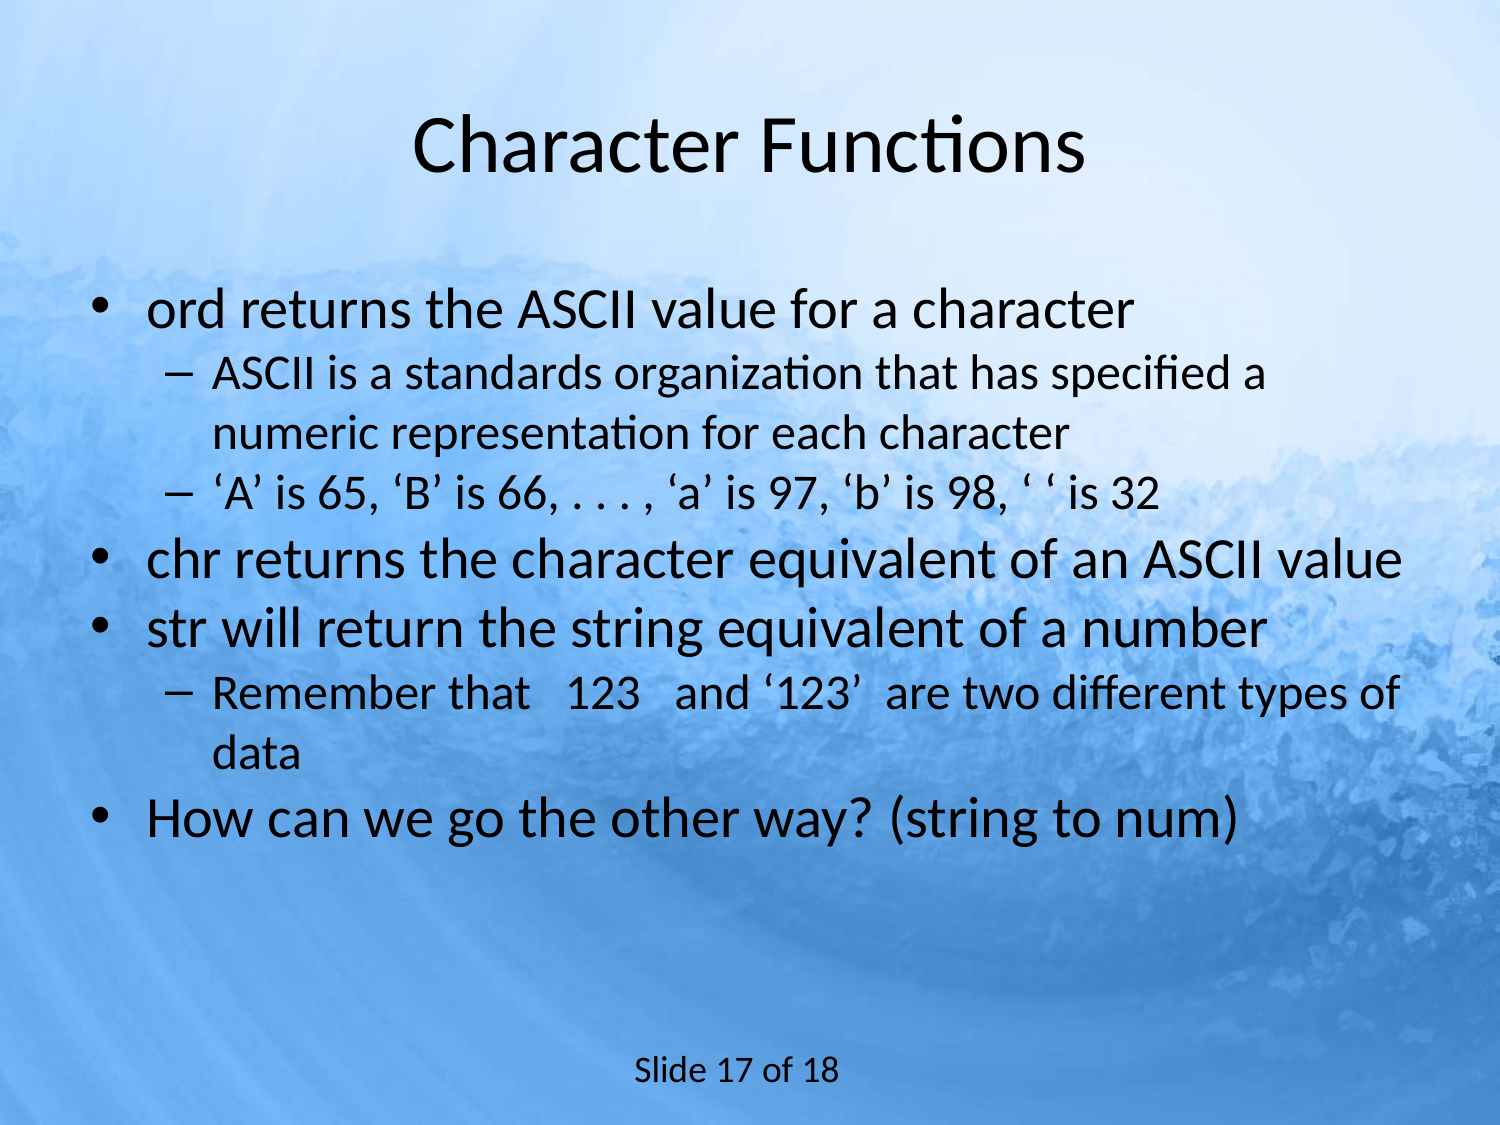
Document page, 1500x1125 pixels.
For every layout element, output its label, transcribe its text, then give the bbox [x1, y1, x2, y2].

picture [0, 0, 1500, 1125]
title Character Functions [75, 45, 1425, 233]
list ord returns the ASCII value for a character ASCII is a standards organization that has specified a numeric representation for each character ‘A’ is 65, ‘B’ is 66, . . . , ‘a’ is 97, ‘b’ is 98, ‘ ‘ is 32 chr returns the character equivalent of an ASCII value str will return the string equivalent of a number Remember that 123 and ‘123’ are two different types of data How can we go the other way? (string to num) [75, 262, 1425, 1005]
